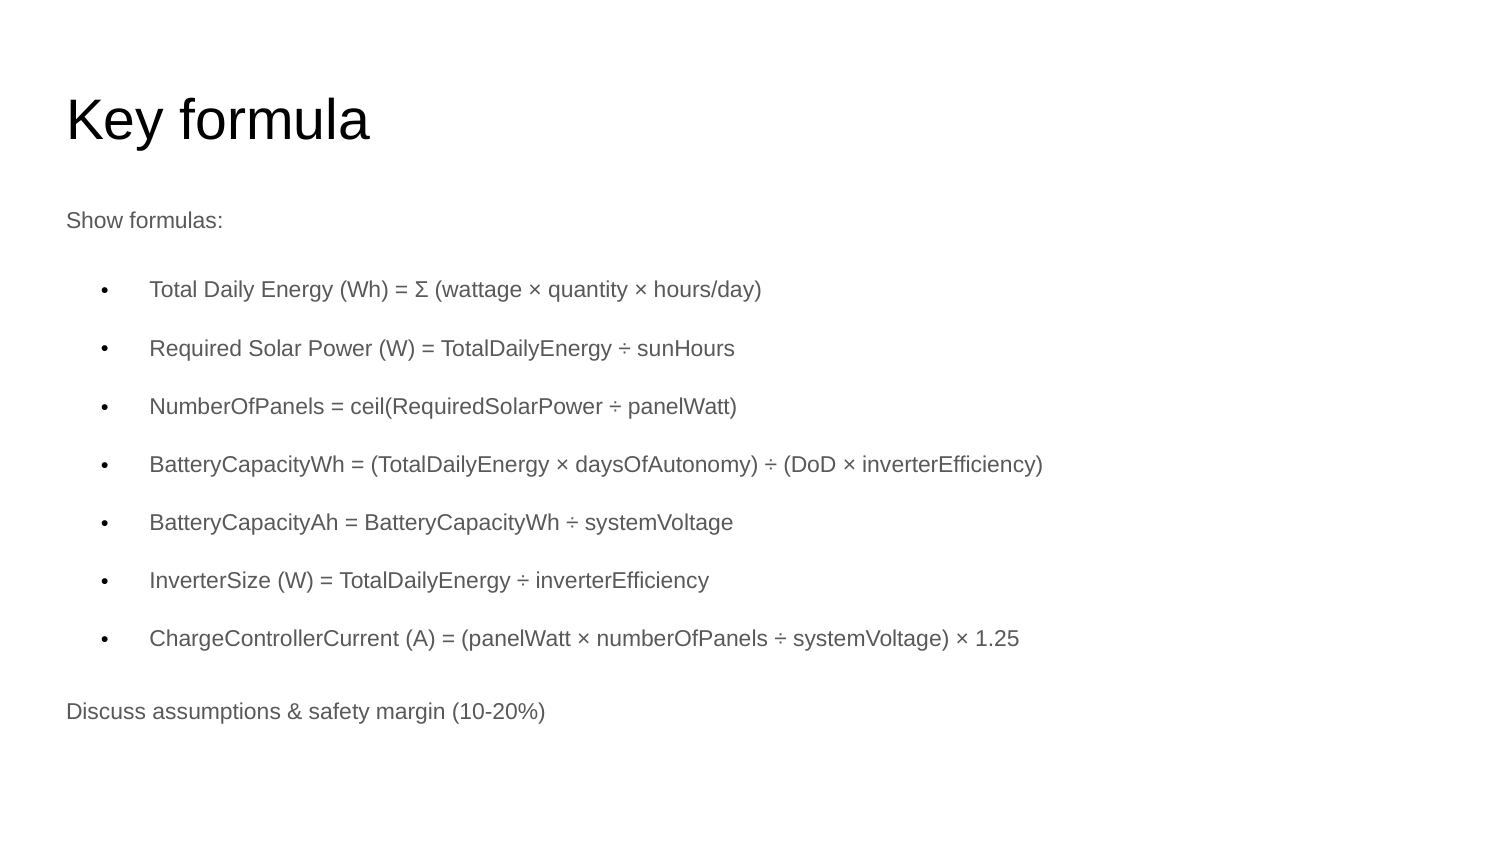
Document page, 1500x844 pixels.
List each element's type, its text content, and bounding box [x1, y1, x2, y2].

list Show formulas: Total Daily Energy (Wh) = Σ (wattage × quantity × hours/day) Required Solar Power (W) = TotalDailyEnergy ÷ sunHours NumberOfPanels = ceil(RequiredSolarPower ÷ panelWatt) BatteryCapacityWh = (TotalDailyEnergy × daysOfAutonomy) ÷ (DoD × inverterEfficiency) BatteryCapacityAh = BatteryCapacityWh ÷ systemVoltage InverterSize (W) = TotalDailyEnergy ÷ inverterEfficiency ChargeControllerCurrent (A) = (panelWatt × numberOfPanels ÷ systemVoltage) × 1.25 Discuss assumptions & safety margin (10-20%) [51, 189, 1449, 750]
title Key formula [51, 72, 1449, 167]
